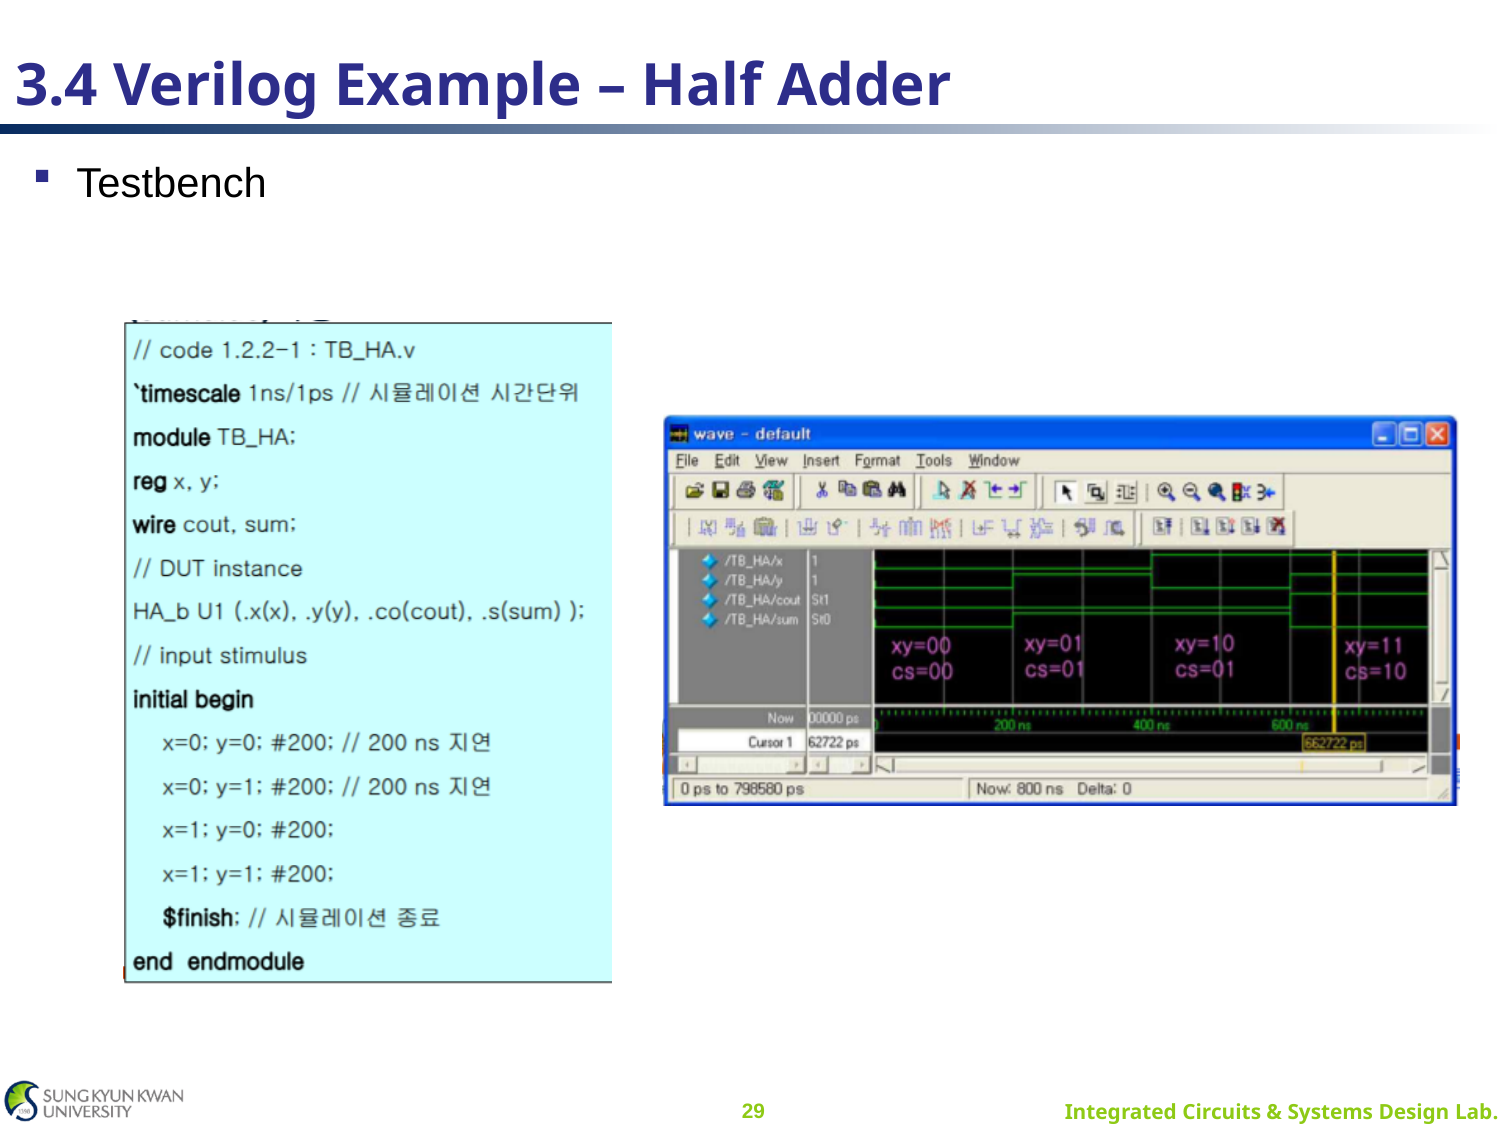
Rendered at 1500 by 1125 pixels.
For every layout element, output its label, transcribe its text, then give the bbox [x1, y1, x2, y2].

picture [123, 319, 612, 984]
title 3.4 Verilog Example – Half Adder [0, 35, 1500, 130]
picture [3, 1080, 184, 1122]
picture [662, 411, 1460, 807]
list Testbench [17, 141, 1481, 1077]
